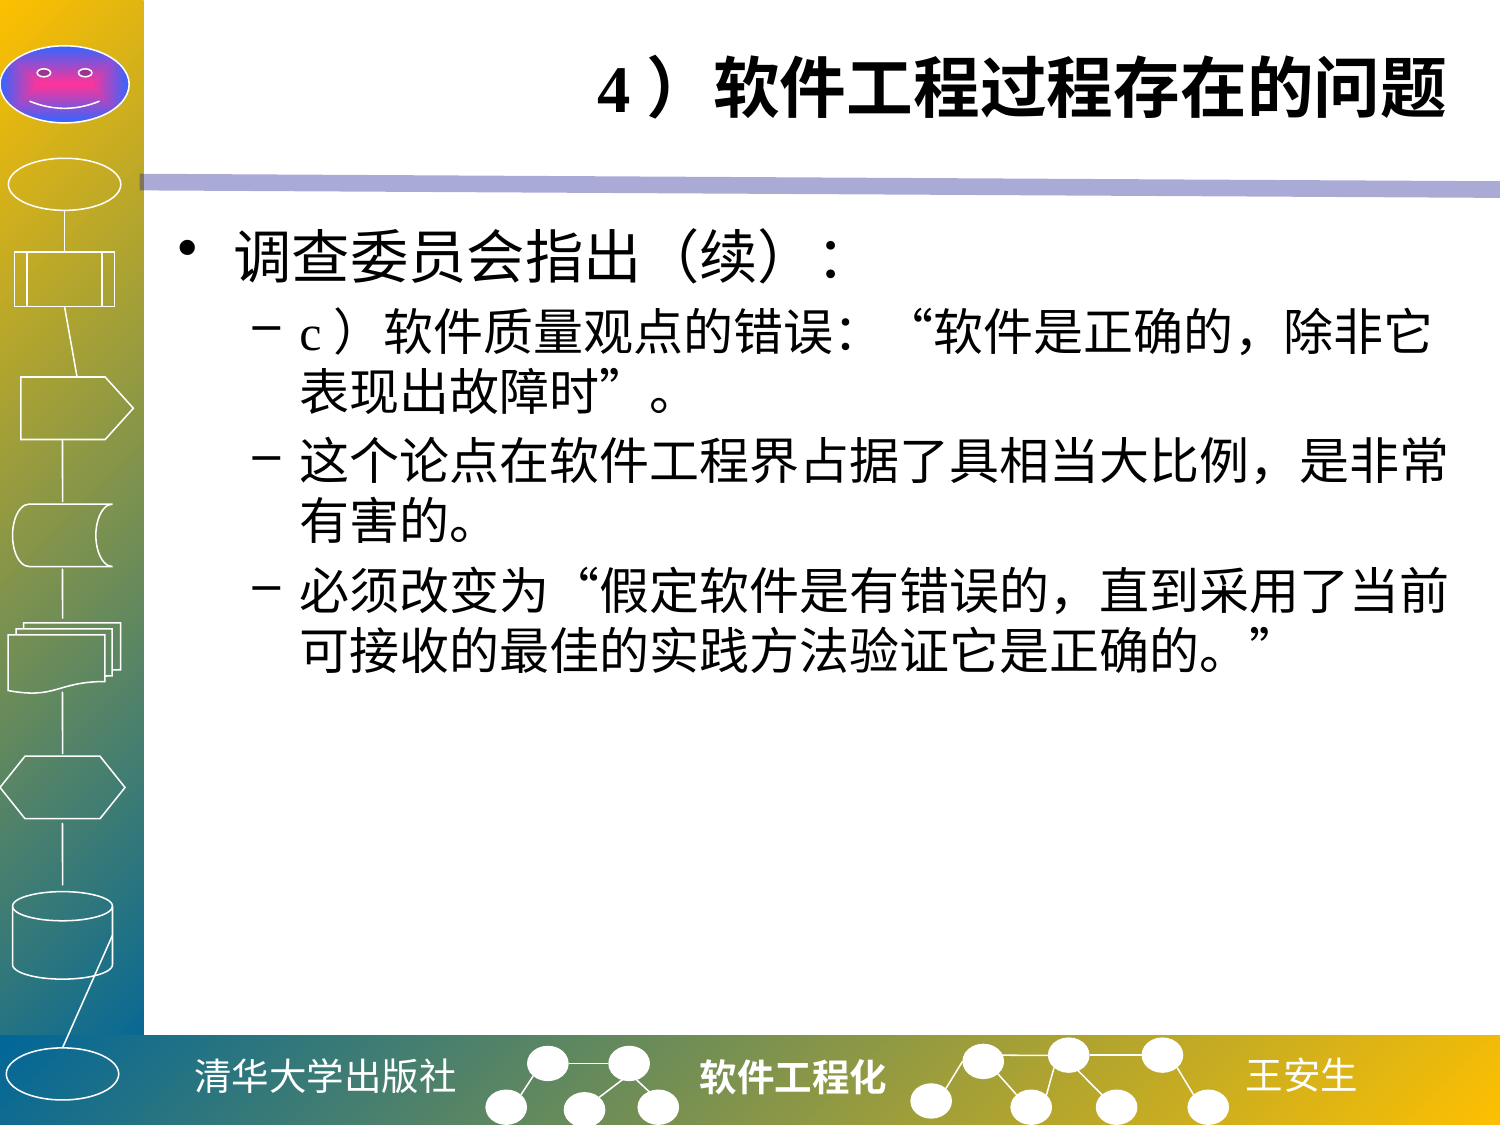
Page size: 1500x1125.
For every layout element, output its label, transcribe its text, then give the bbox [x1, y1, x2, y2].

title 4）软件工程过程存在的问题 [187, 24, 1463, 147]
list 调查委员会指出（续）： c）软件质量观点的错误：“软件是正确的，除非它表现出故障时”。 这个论点在软件工程界占据了具相当大比例，是非常有害的。 必须改变为“假定软件是有错误的，直到采用了当前可接收的最佳的实践方法验证它是正确的。” [162, 212, 1476, 1017]
